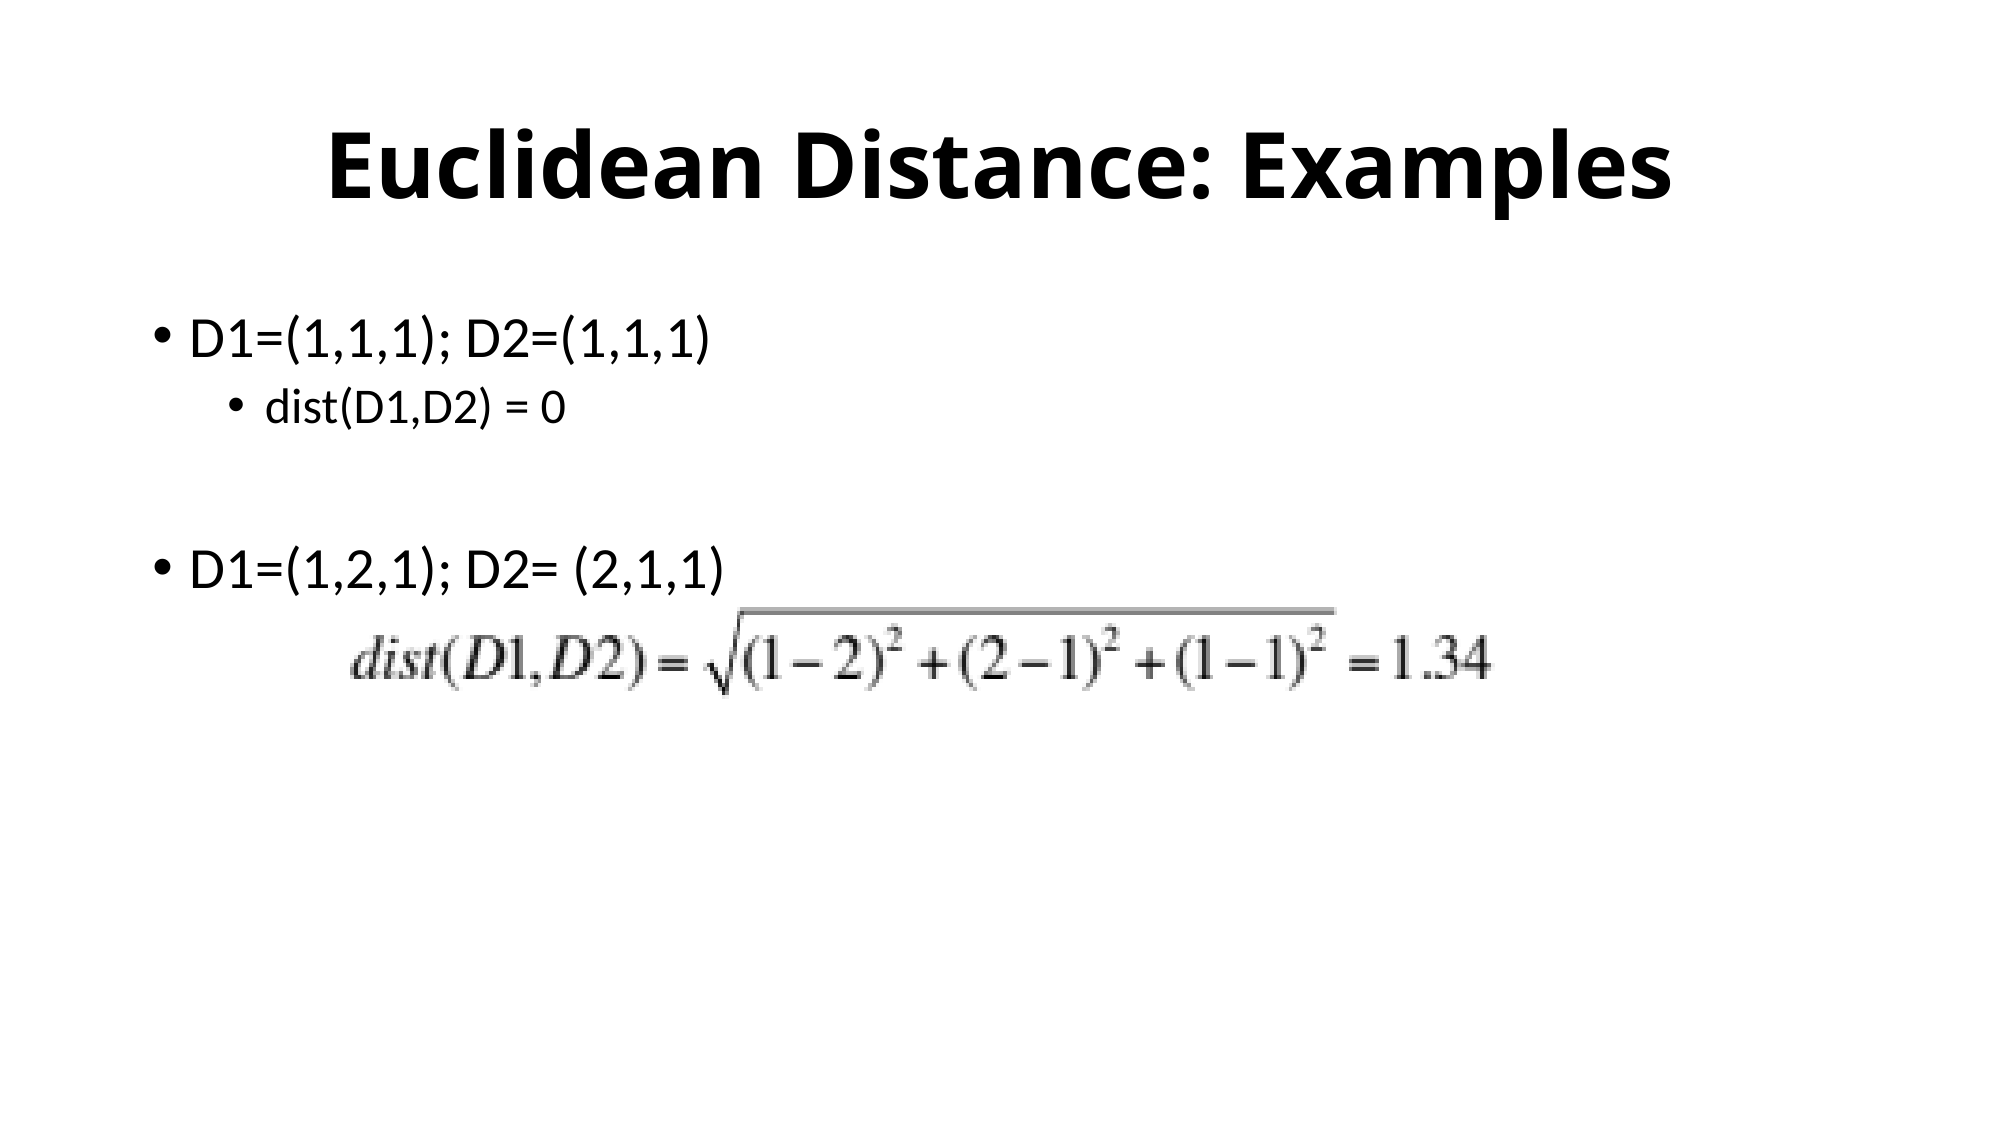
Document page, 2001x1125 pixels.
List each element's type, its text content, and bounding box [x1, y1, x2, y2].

list D1=(1,1,1); D2=(1,1,1) dist(D1,D2) = 0 D1=(1,2,1); D2= (2,1,1) [137, 299, 1863, 1014]
title Euclidean Distance: Examples [137, 59, 1863, 278]
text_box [343, 595, 1496, 705]
